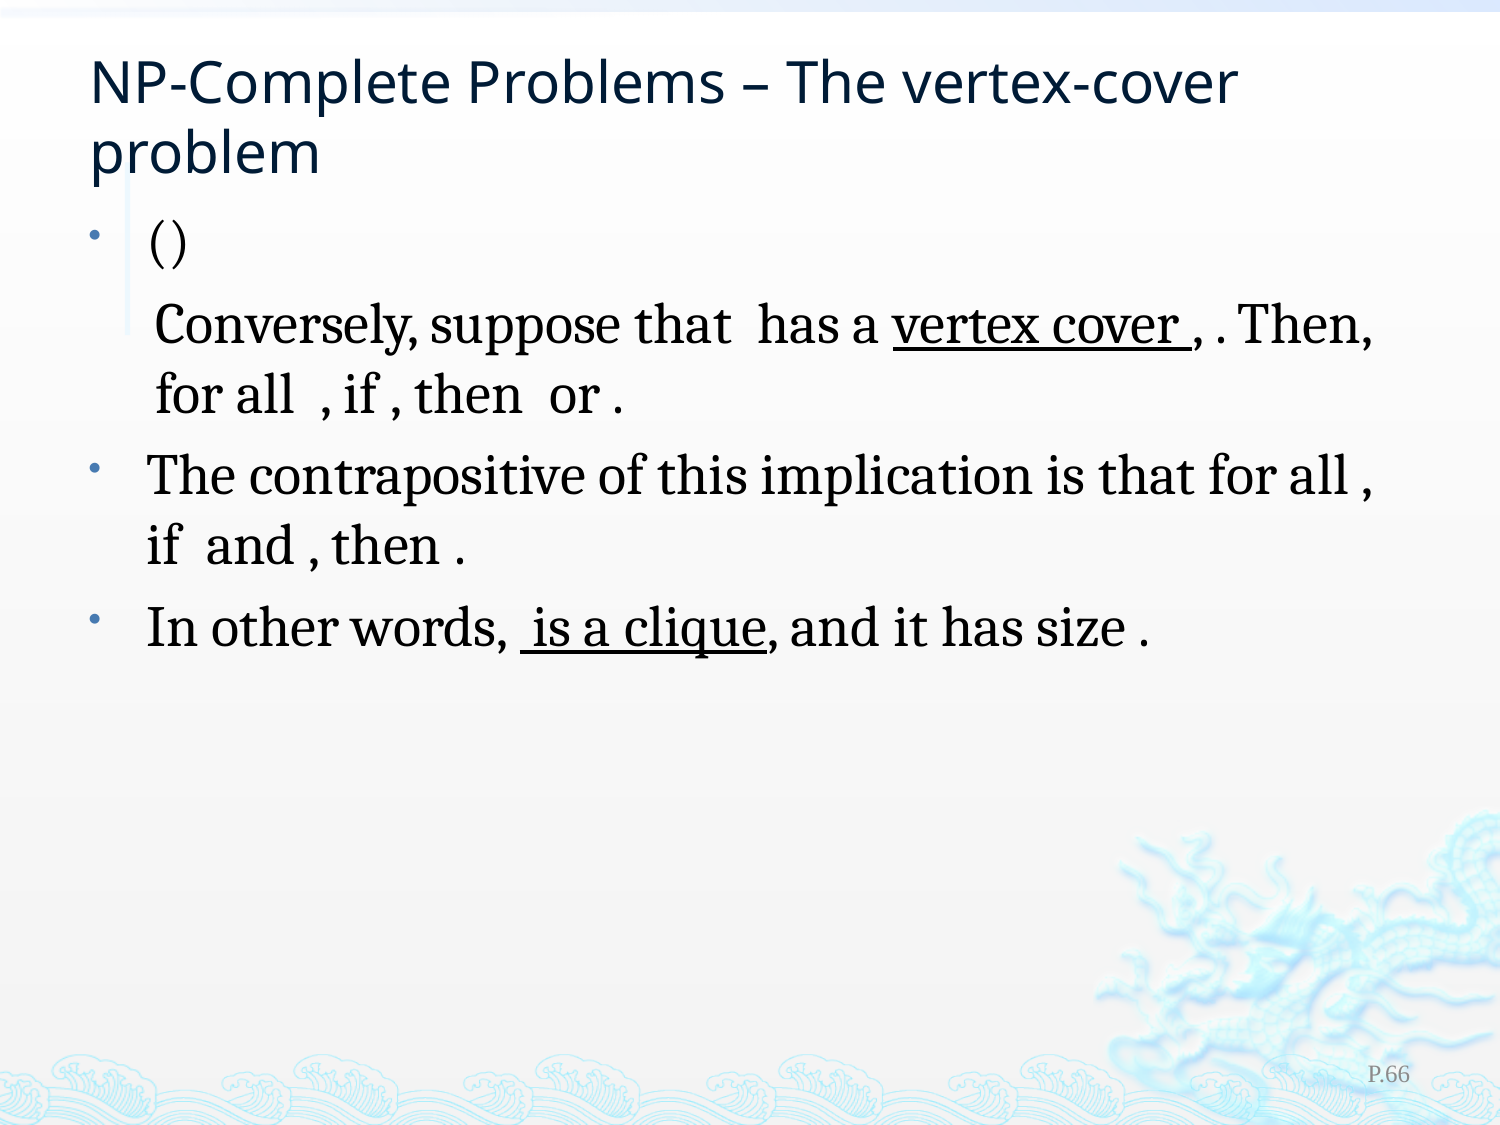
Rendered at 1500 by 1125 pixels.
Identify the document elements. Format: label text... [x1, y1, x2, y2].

slide_number P.66 [1074, 1042, 1425, 1103]
title NP-Complete Problems – The vertex-cover problem [75, 45, 1425, 185]
